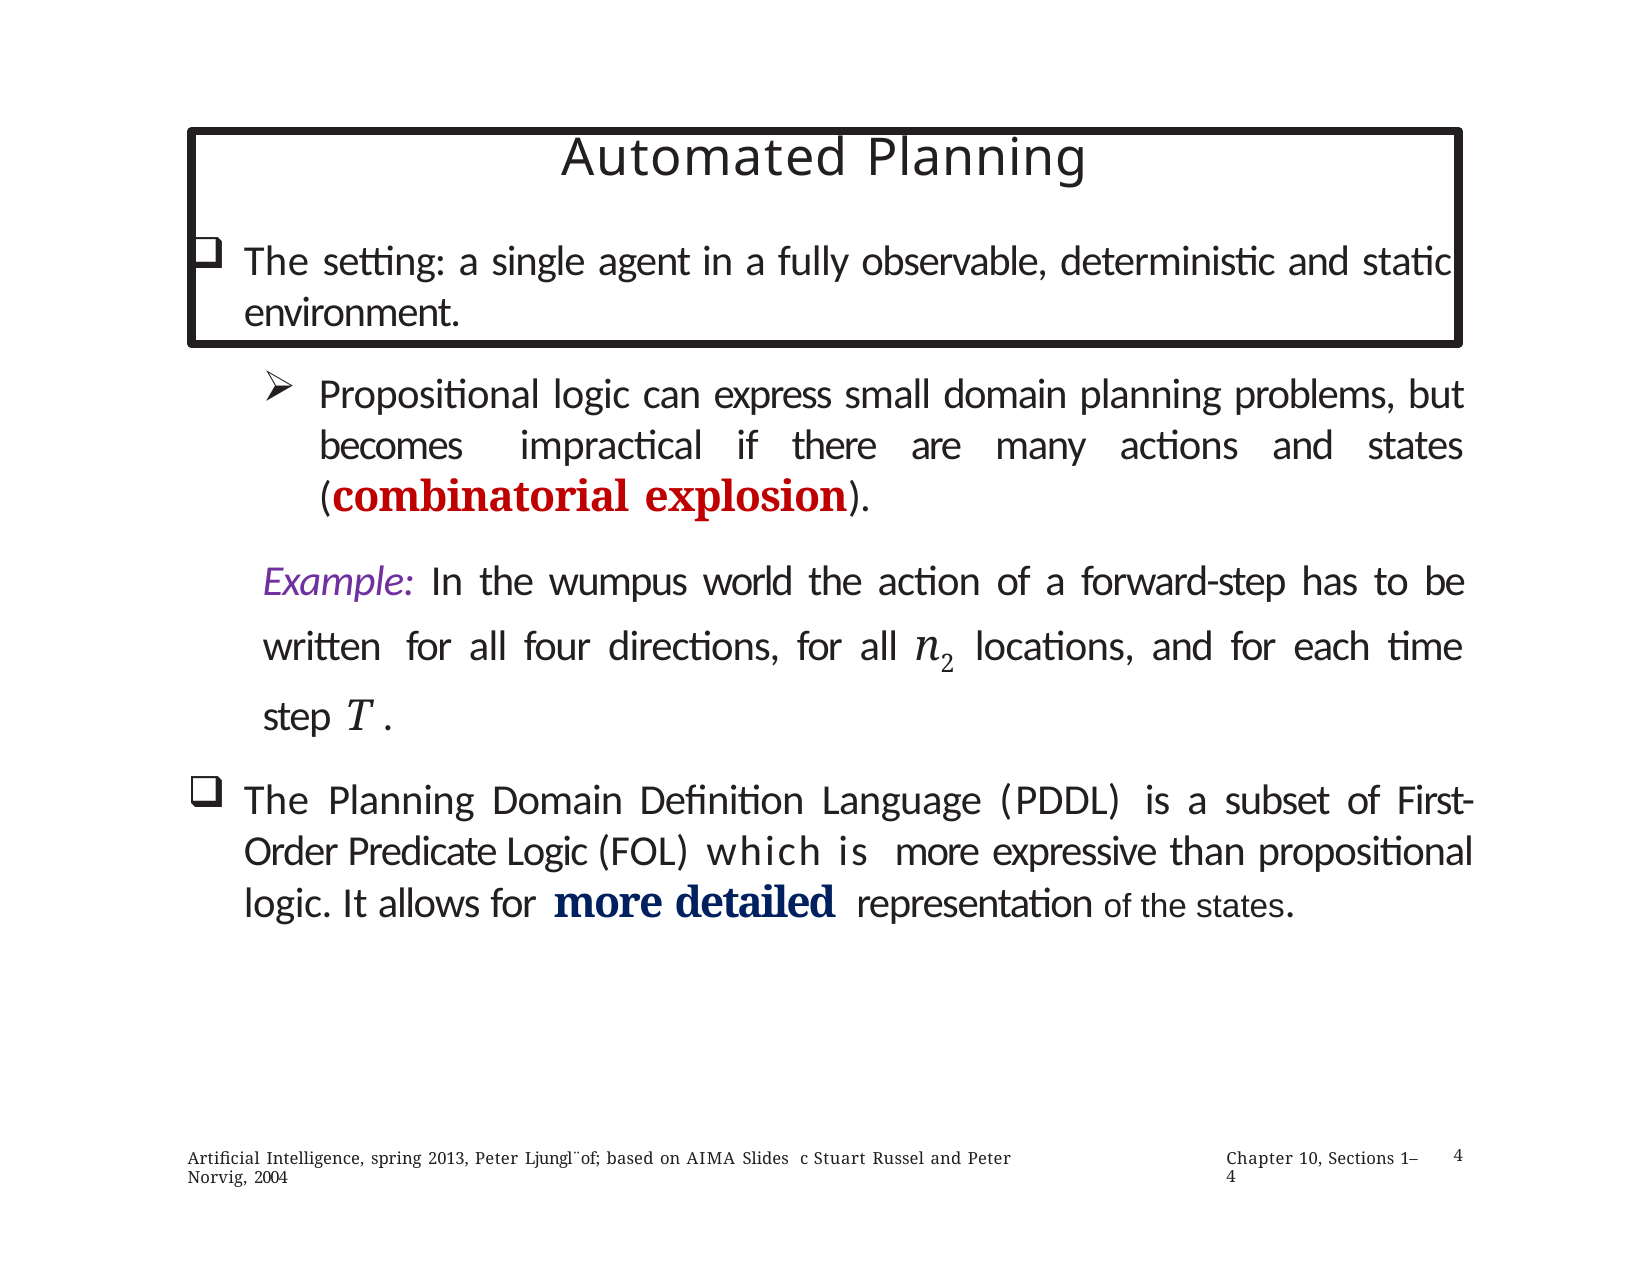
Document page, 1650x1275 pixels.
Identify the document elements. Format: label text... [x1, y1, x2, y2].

footer Artificial Intelligence, spring 2013, Peter Ljungl¨of; based on AIMA Slides c Stuart Russel and Peter Norvig, 2004 [185, 1148, 1068, 1275]
text_box Chapter 10, Sections 1–4 [1224, 1149, 1421, 1186]
slide_number 4 [1438, 1149, 1471, 1275]
text_box The setting: a single agent in a fully observable, deterministic and static environment. Propositional logic can express small domain planning problems, but becomes impractical if there are many actions and states (combinatorial explosion). Example: In the wumpus world the action of a forward-step has to be written for all four directions, for all n2 locations, and for each time step T . The Planning Domain Definition Language (PDDL) is a subset of First-Order Predicate Logic (FOL) which is more expressive than propositional logic. It allows for more detailed representation of the states. [177, 229, 1483, 926]
title Automated Planning [191, 131, 1459, 229]
